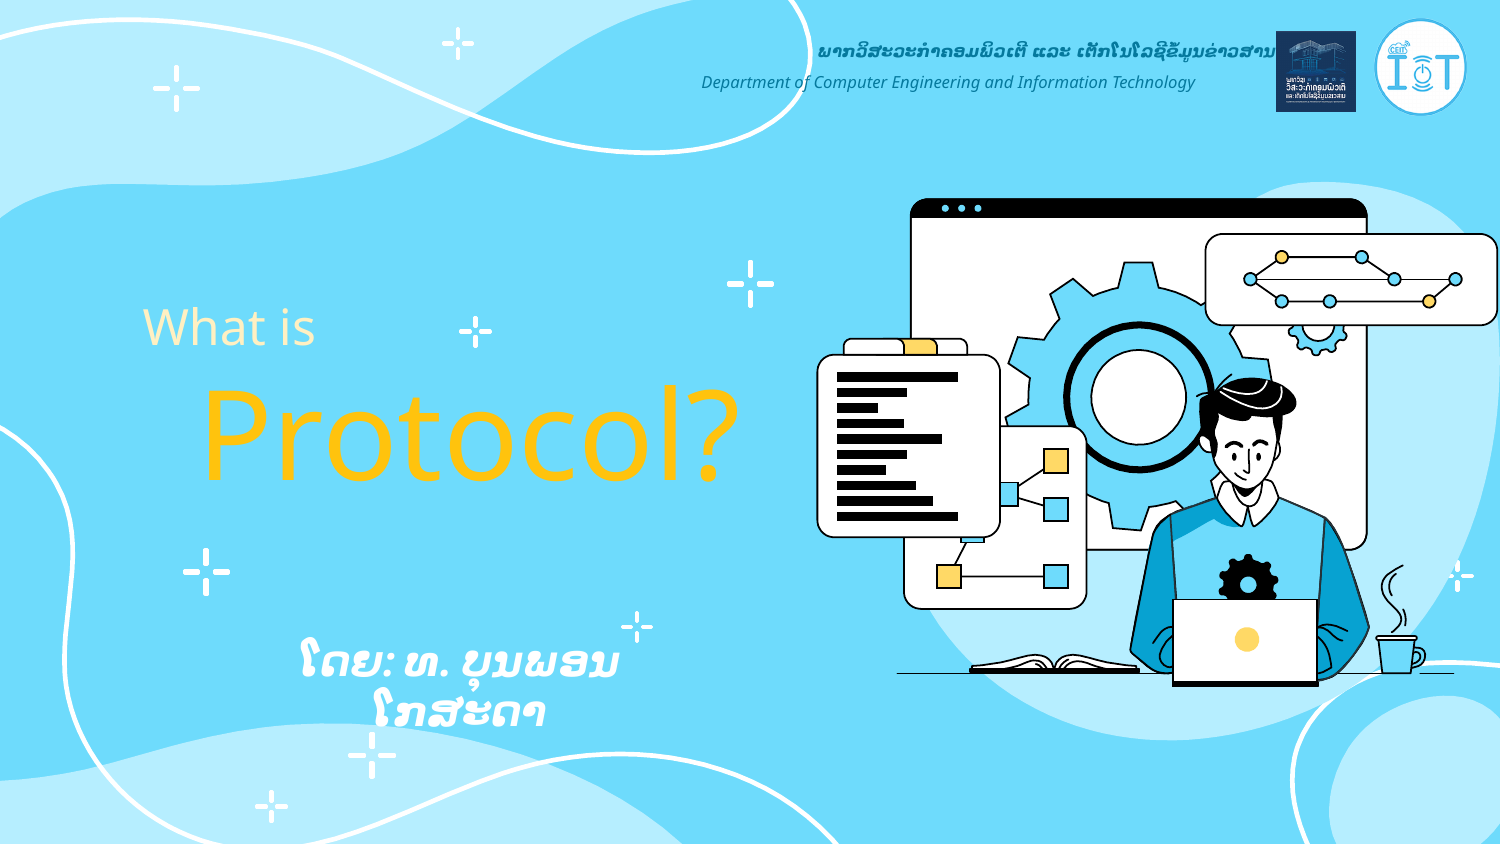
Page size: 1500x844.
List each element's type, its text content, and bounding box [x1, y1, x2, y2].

text_box ໂດຍ: ທ. ບຸນພອນ ໂກສະດາ [243, 626, 678, 742]
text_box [442, 28, 474, 59]
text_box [349, 732, 395, 778]
picture [1276, 31, 1356, 112]
text_box Department of Computer Engineering and Information Technology [686, 64, 1212, 100]
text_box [621, 611, 652, 642]
text_box ພາກວິສະວະກຳຄອມພິວເຕີ ແລະ ເຕັກໂນໂລຊີຂໍ້ມູນຂ່າວສານ [802, 33, 1273, 69]
text_box Protocol? [182, 347, 757, 513]
picture [1373, 18, 1467, 116]
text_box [256, 791, 287, 822]
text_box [728, 261, 774, 307]
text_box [460, 316, 491, 347]
text_box What is [127, 288, 344, 363]
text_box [817, 181, 1500, 741]
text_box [154, 66, 199, 111]
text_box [183, 549, 229, 595]
